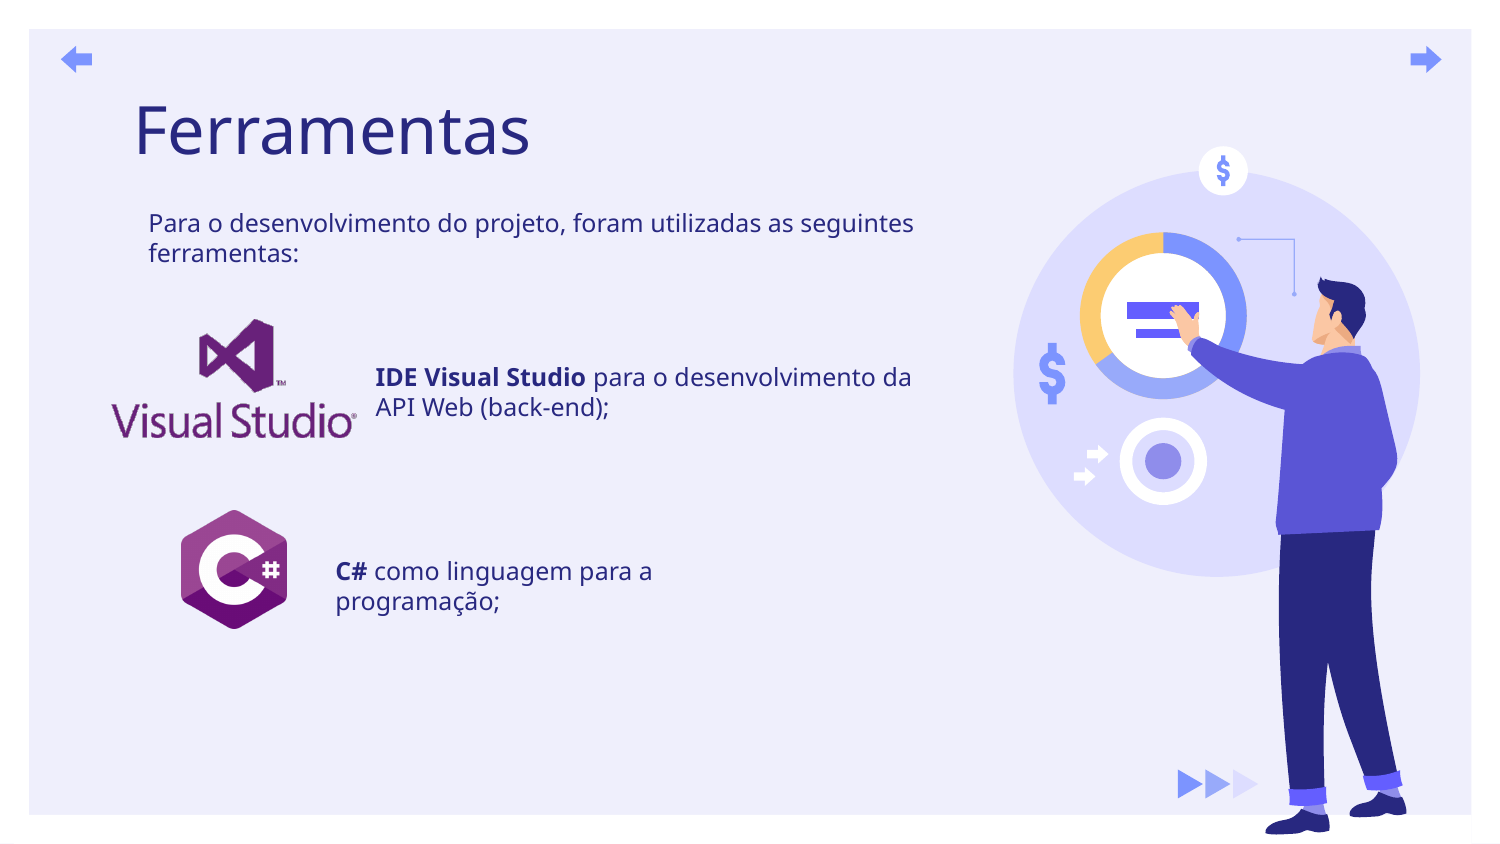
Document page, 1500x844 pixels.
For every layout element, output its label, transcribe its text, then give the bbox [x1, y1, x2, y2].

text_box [1013, 145, 1421, 835]
text_box [1410, 45, 1442, 73]
subtitle Para o desenvolvimento do projeto, foram utilizadas as seguintes ferramentas: [133, 192, 994, 346]
text_box IDE Visual Studio para o desenvolvimento da API Web (back-end); [360, 346, 1008, 588]
picture [180, 509, 288, 630]
text_box C# como linguagem para a programação; [320, 540, 840, 783]
title Ferramentas [118, 72, 1382, 167]
picture [77, 299, 391, 457]
text_box [60, 45, 92, 73]
